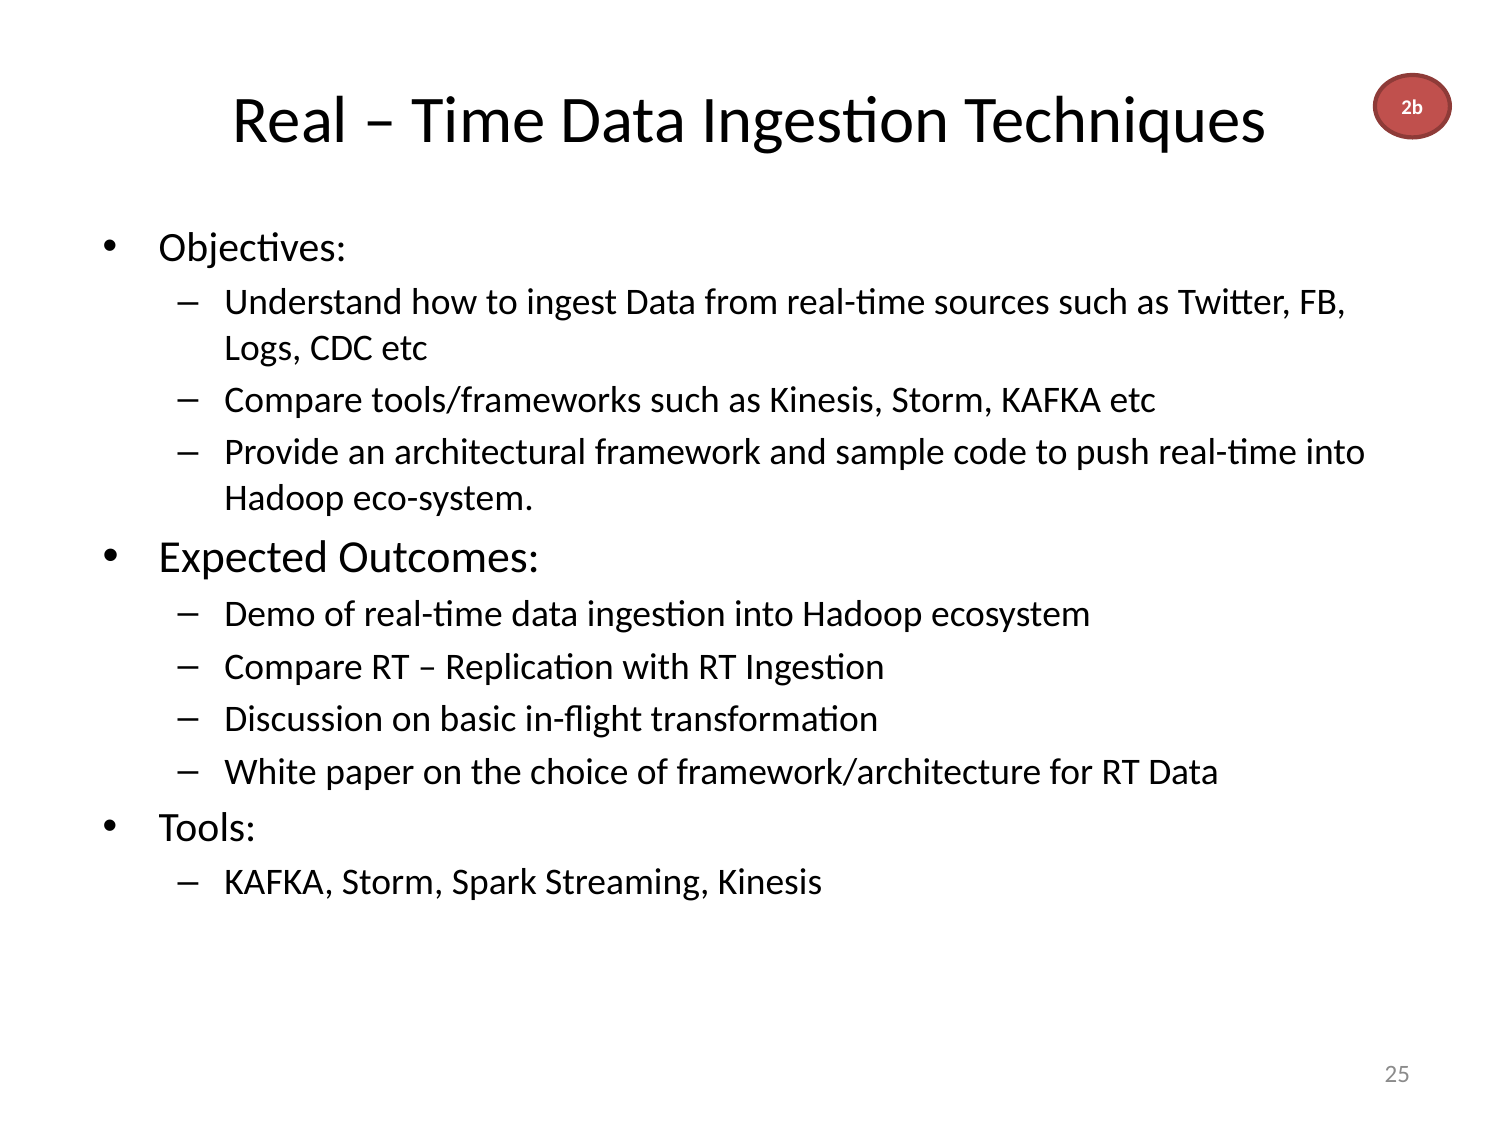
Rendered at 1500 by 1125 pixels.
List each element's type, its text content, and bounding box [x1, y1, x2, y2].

list Objectives: Understand how to ingest Data from real-time sources such as Twitter, FB, Logs, CDC etc Compare tools/frameworks such as Kinesis, Storm, KAFKA etc Provide an architectural framework and sample code to push real-time into Hadoop eco-system. Expected Outcomes: Demo of real-time data ingestion into Hadoop ecosystem Compare RT – Replication with RT Ingestion Discussion on basic in-flight transformation White paper on the choice of framework/architecture for RT Data Tools: KAFKA, Storm, Spark Streaming, Kinesis [87, 212, 1438, 955]
slide_number 25 [1074, 1042, 1425, 1103]
title Real – Time Data Ingestion Techniques [75, 45, 1425, 188]
text_box 2b [1372, 72, 1453, 140]
